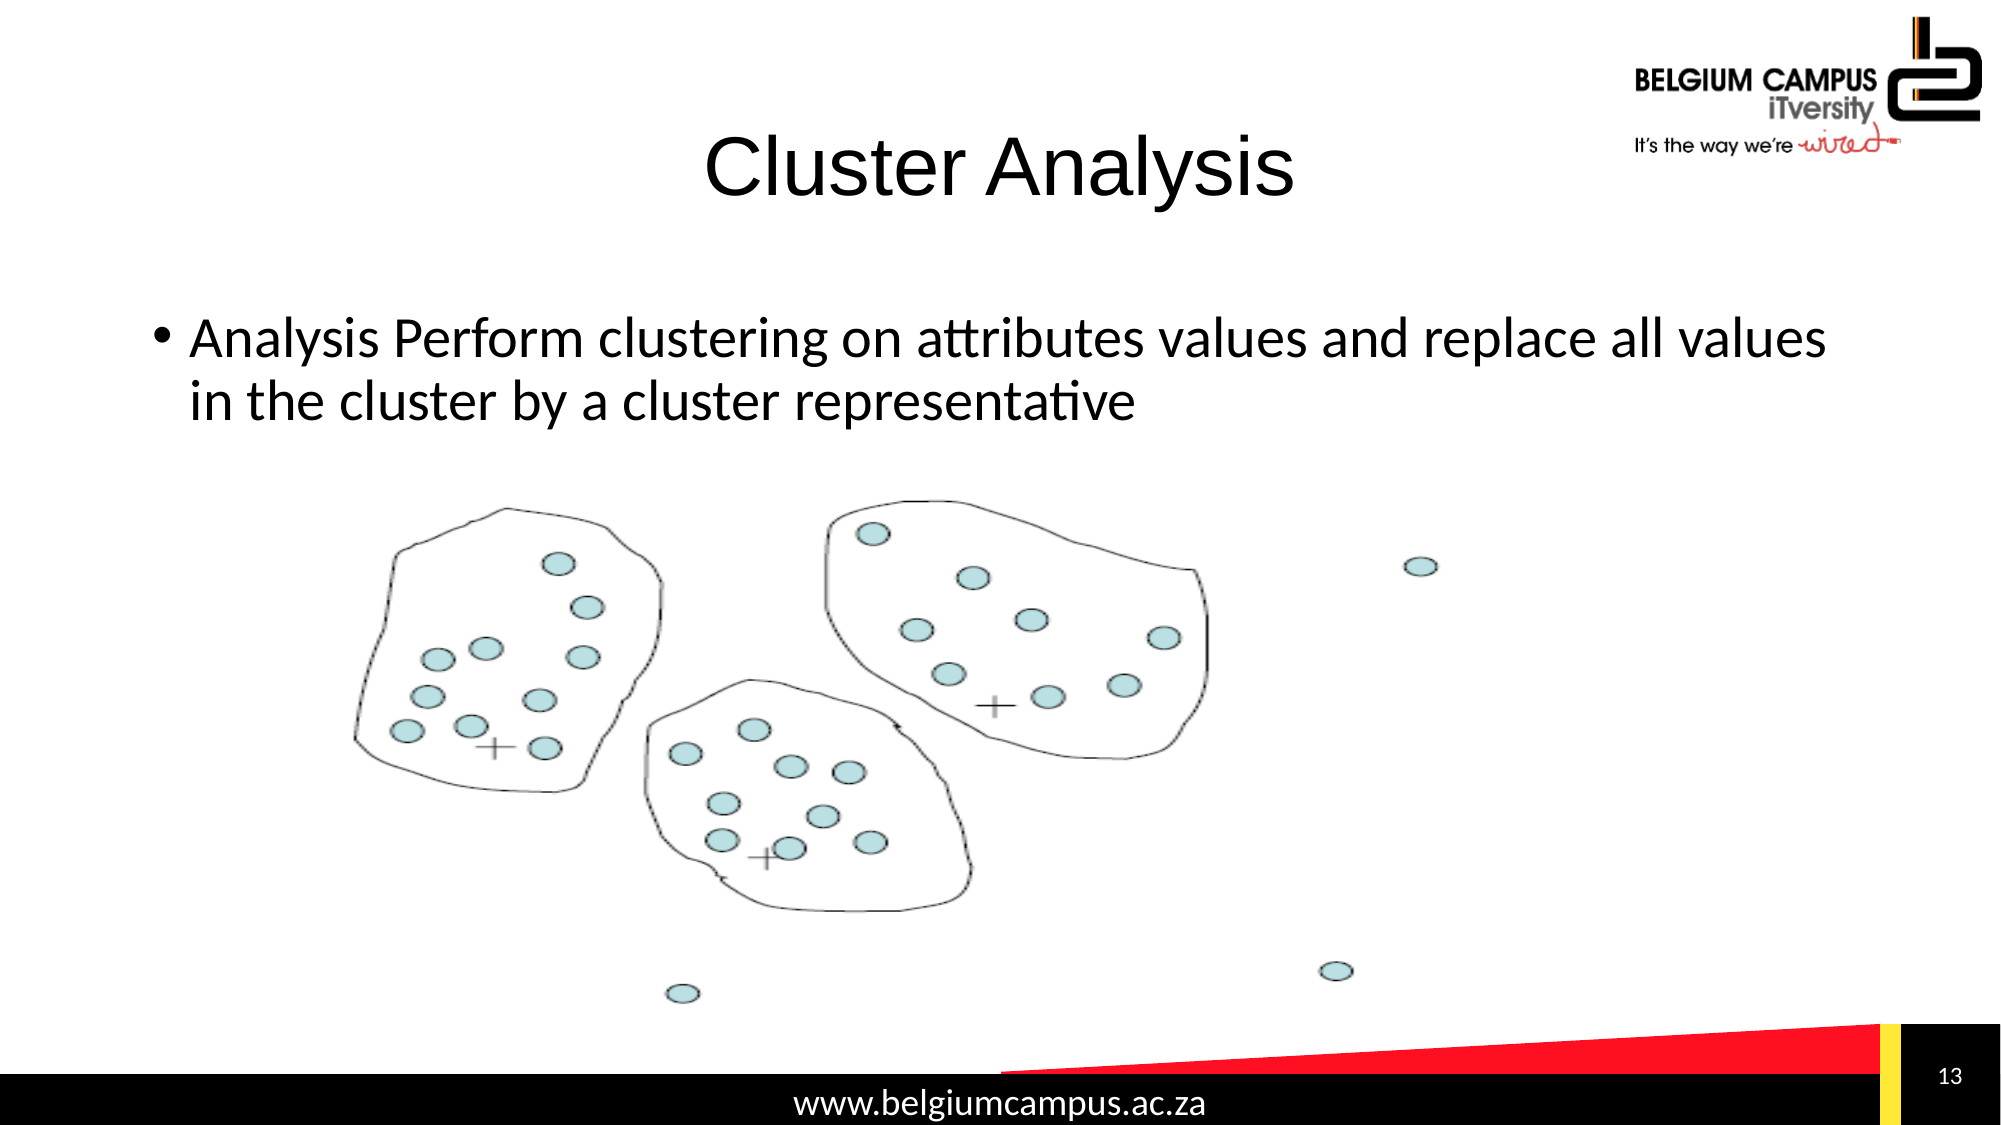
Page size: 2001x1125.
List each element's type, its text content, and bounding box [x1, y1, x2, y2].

picture [281, 467, 1461, 1014]
picture [1631, 0, 1986, 198]
list Analysis Perform clustering on attributes values and replace all values in the cluster by a cluster representative [137, 299, 1863, 1014]
title Cluster Analysis [137, 59, 1863, 278]
